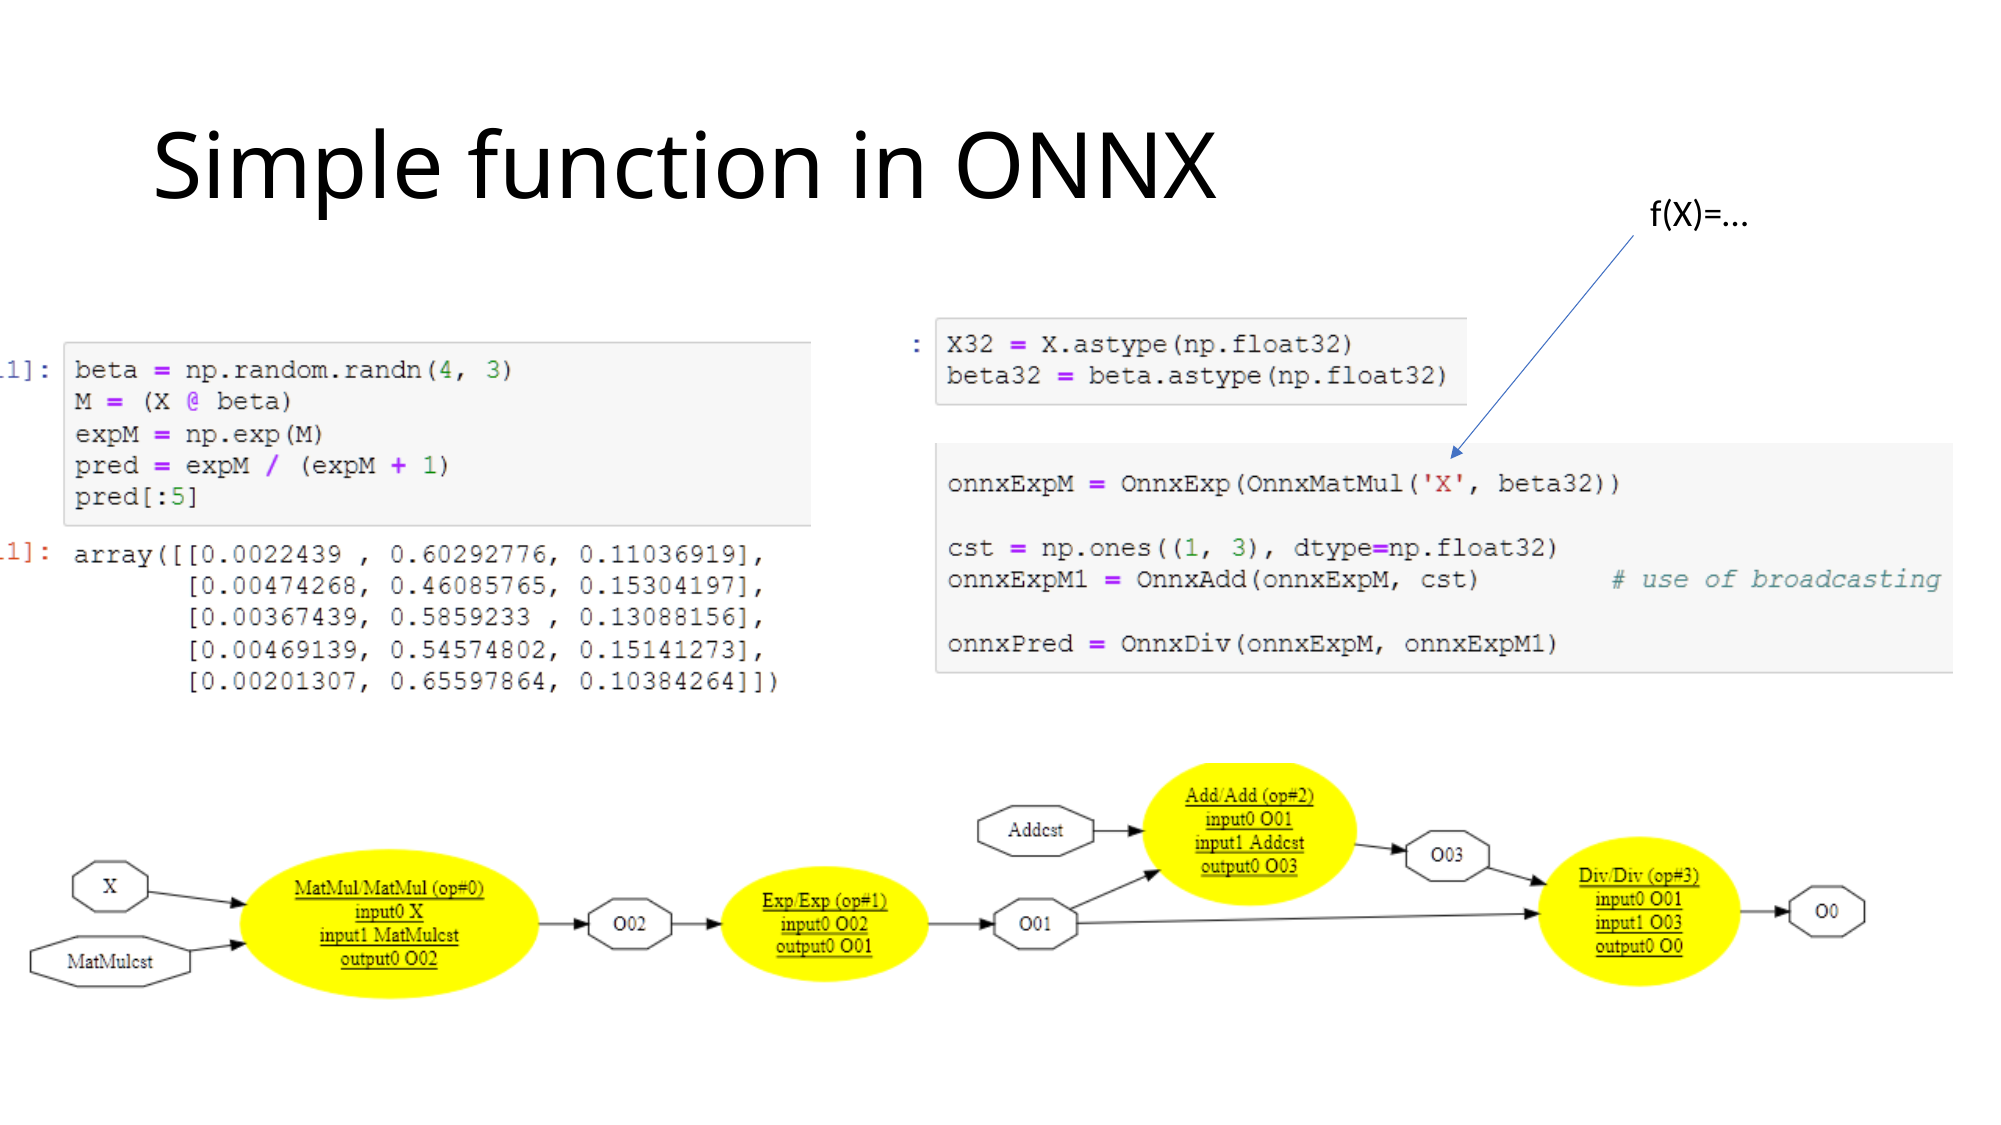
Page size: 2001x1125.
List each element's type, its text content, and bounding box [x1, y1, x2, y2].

picture [912, 310, 1450, 412]
text_box f(X)=… [1635, 181, 1764, 242]
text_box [1450, 235, 1634, 460]
picture [16, 763, 1903, 1018]
title Simple function in ONNX [137, 59, 1863, 278]
picture [0, 317, 811, 724]
picture [912, 443, 1953, 691]
